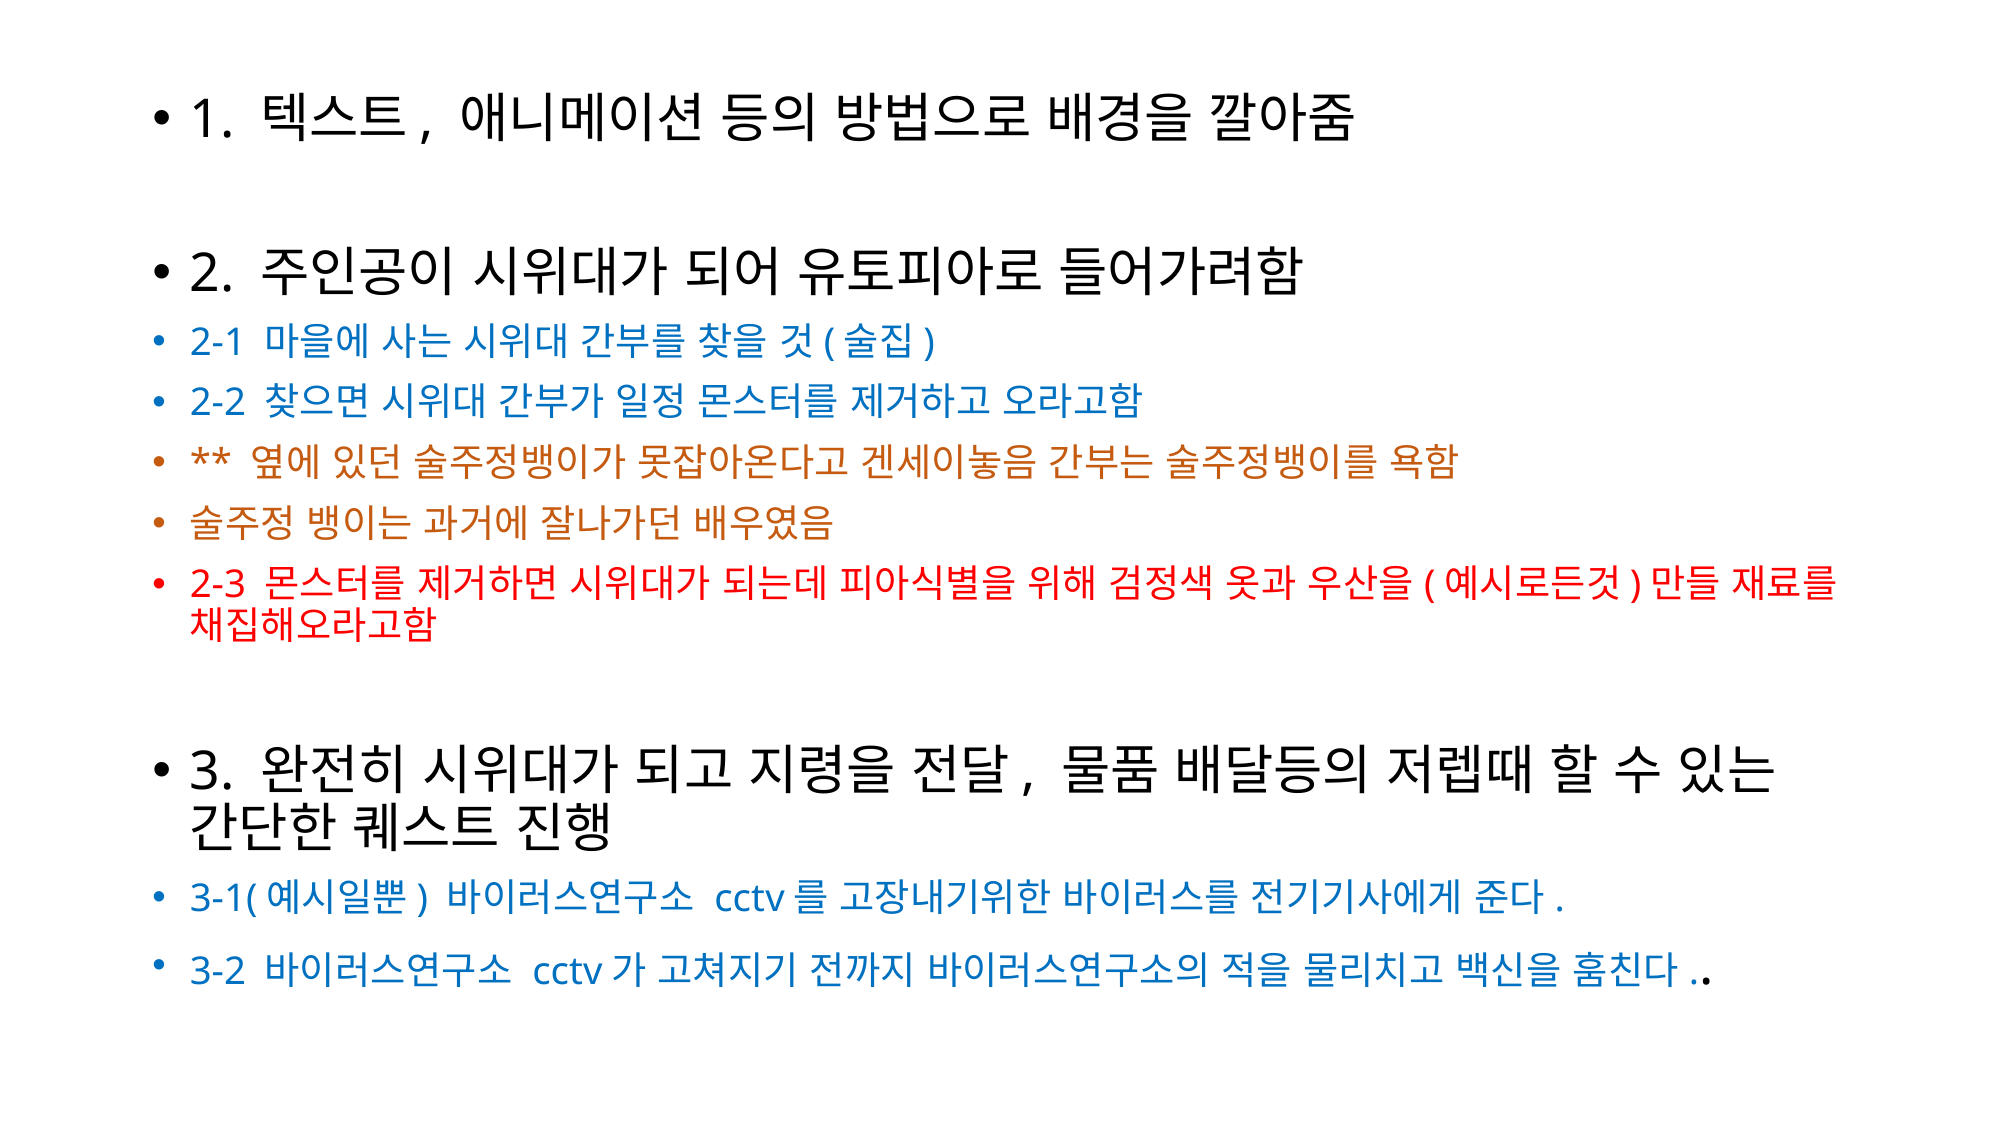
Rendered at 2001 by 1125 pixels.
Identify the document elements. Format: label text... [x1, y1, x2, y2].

list 1. 텍스트, 애니메이션 등의 방법으로 배경을 깔아줌 2. 주인공이 시위대가 되어 유토피아로 들어가려함 2-1 마을에 사는 시위대 간부를 찾을 것(술집) 2-2 찾으면 시위대 간부가 일정 몬스터를 제거하고 오라고함 ** 옆에 있던 술주정뱅이가 못잡아온다고 겐세이놓음 간부는 술주정뱅이를 욕함 술주정 뱅이는 과거에 잘나가던 배우였음 2-3 몬스터를 제거하면 시위대가 되는데 피아식별을 위해 검정색 옷과 우산을(예시로든것)만들 재료를 채집해오라고함 3. 완전히 시위대가 되고 지령을 전달, 물품 배달등의 저렙때 할 수 있는 간단한 퀘스트 진행 3-1(예시일뿐) 바이러스연구소 cctv를 고장내기위한 바이러스를 전기기사에게 준다. 3-2 바이러스연구소 cctv가 고쳐지기 전까지 바이러스연구소의 적을 물리치고 백신을 훔친다.. [137, 83, 1863, 1014]
